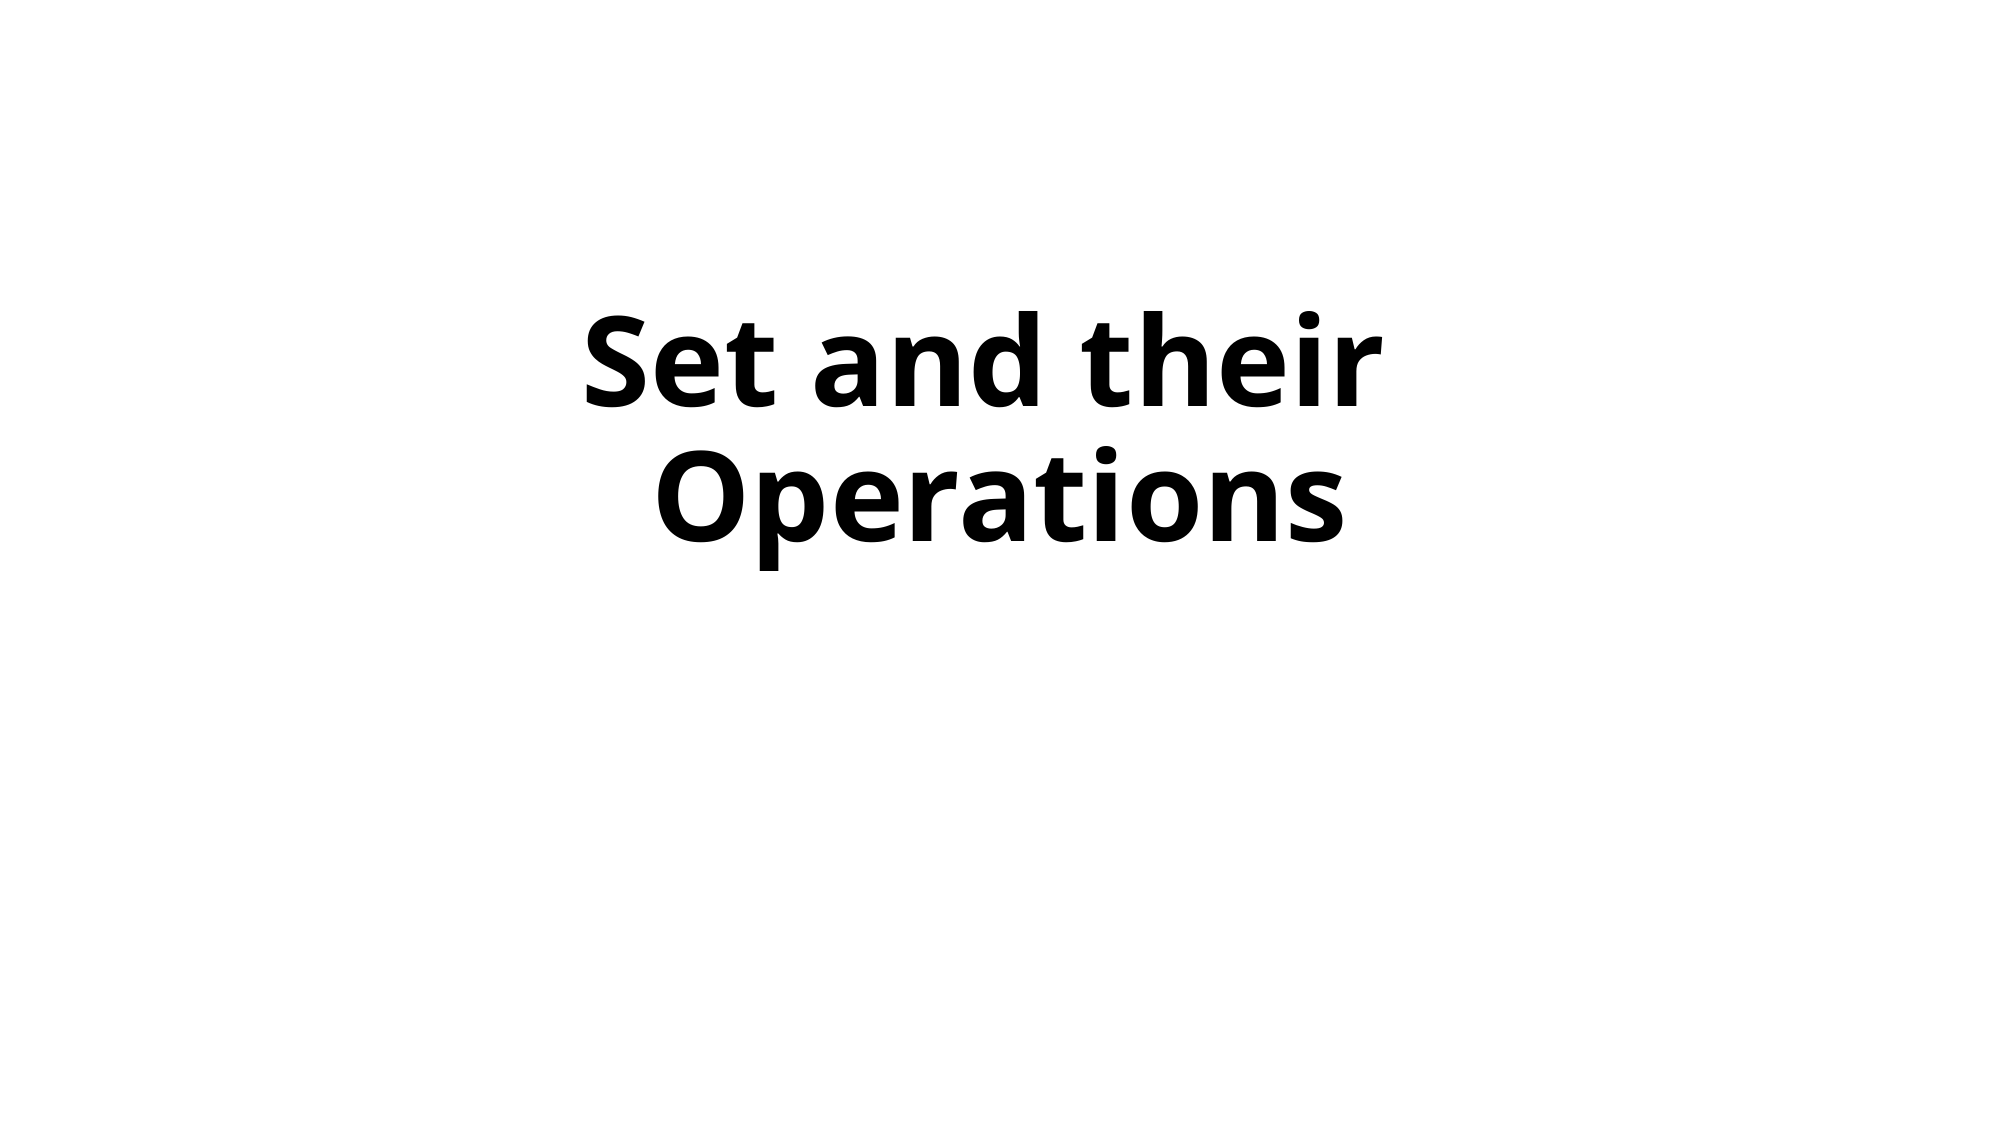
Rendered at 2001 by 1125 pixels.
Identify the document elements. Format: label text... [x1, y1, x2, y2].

title Set and their Operations [249, 184, 1750, 576]
